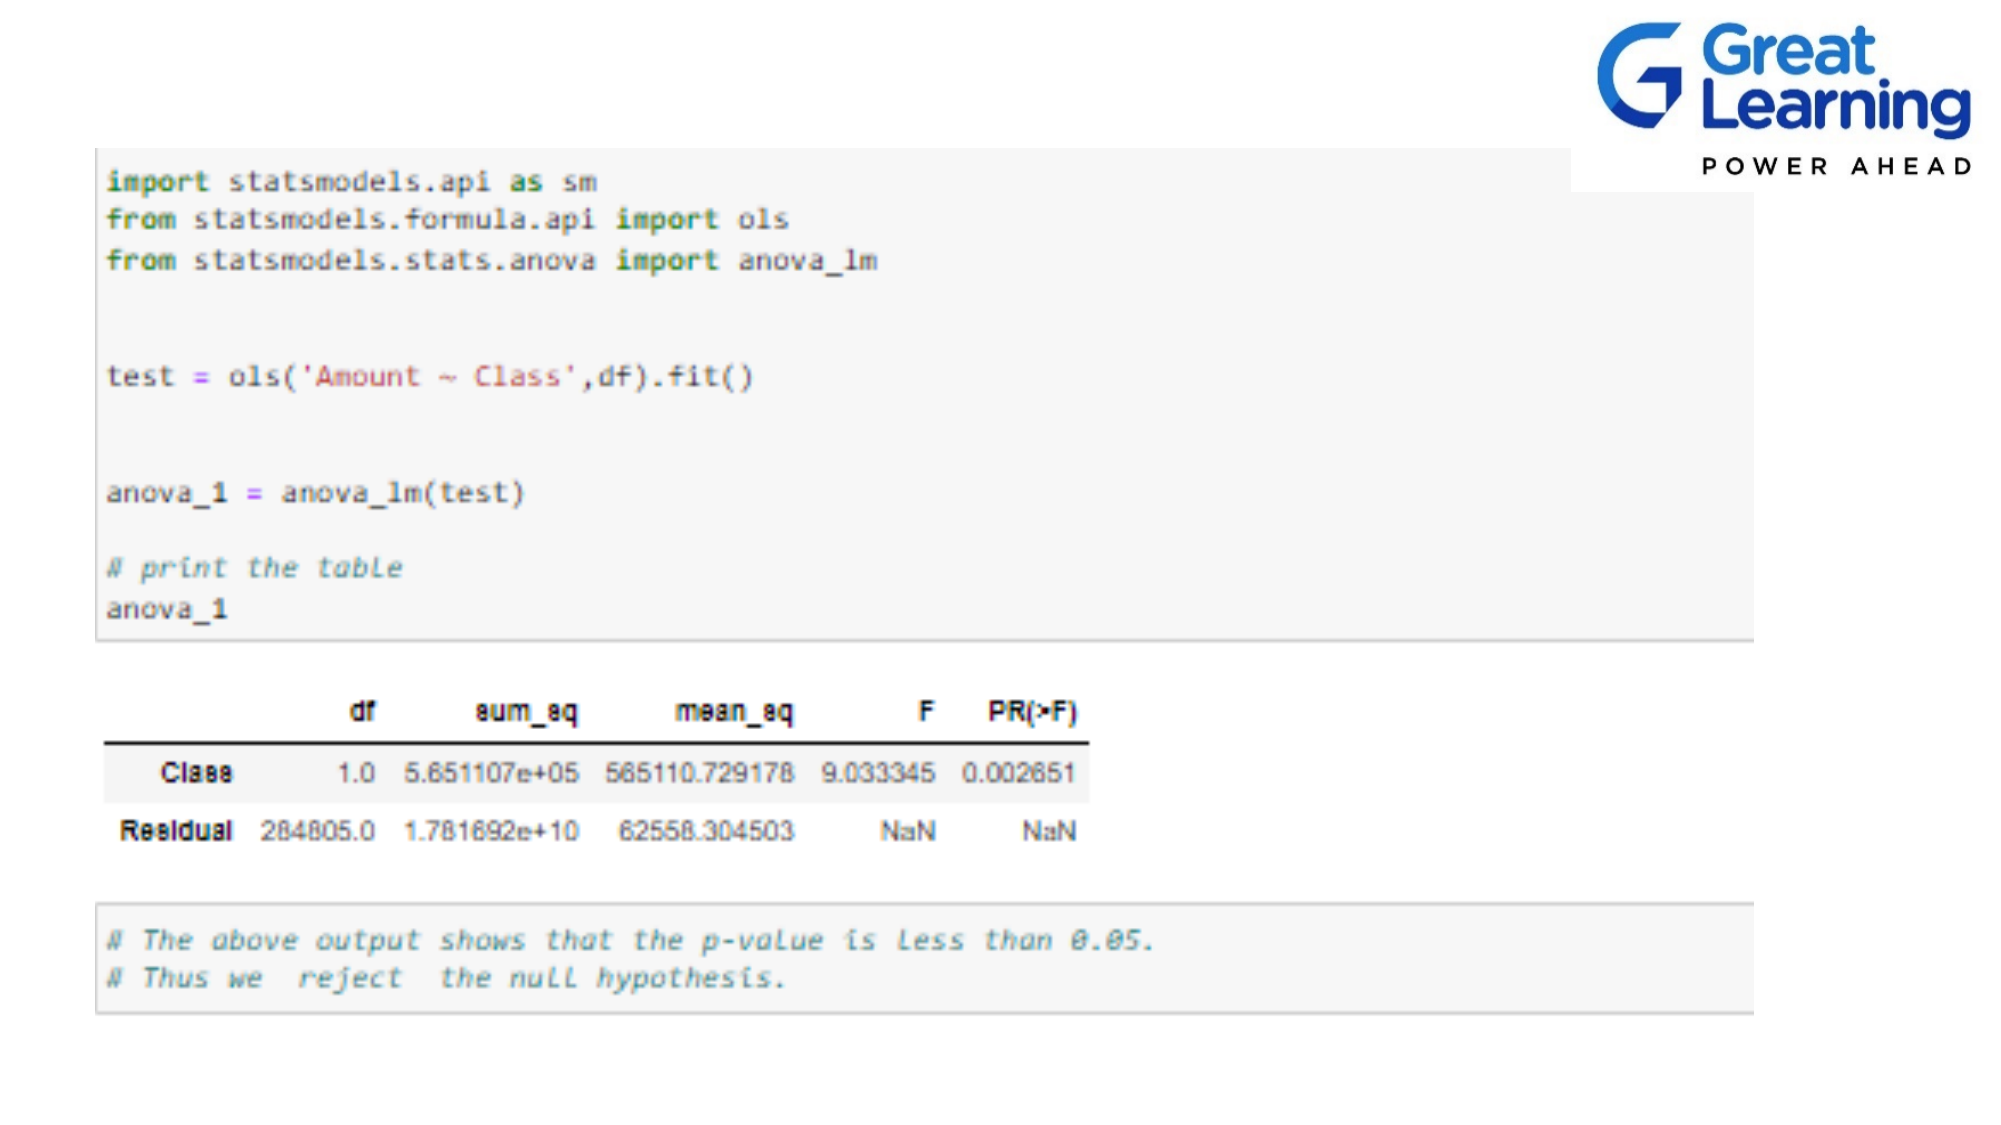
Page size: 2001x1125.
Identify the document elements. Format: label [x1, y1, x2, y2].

list [95, 148, 1754, 1040]
picture [1571, 0, 2000, 192]
